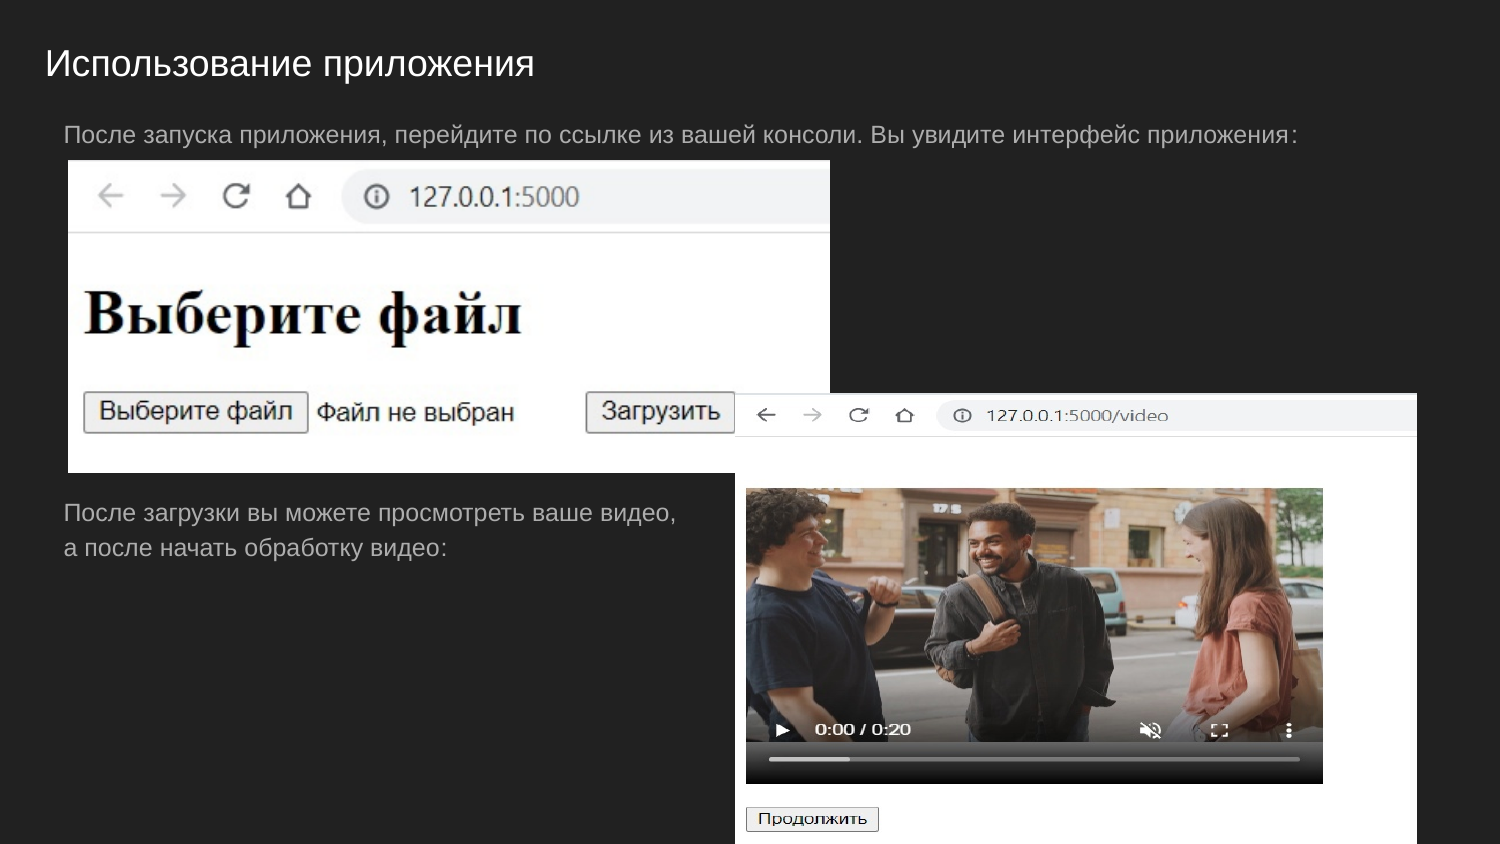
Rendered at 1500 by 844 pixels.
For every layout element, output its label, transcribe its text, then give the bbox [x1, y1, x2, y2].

title Использование приложения [29, 9, 1410, 98]
list После запуска приложения, перейдите по ссылке из вашей консоли. Вы увидите интерфейс приложения: После загрузки вы можете просмотреть ваше видео, а после начать обработку видео: [29, 98, 1463, 621]
picture [68, 159, 1417, 844]
